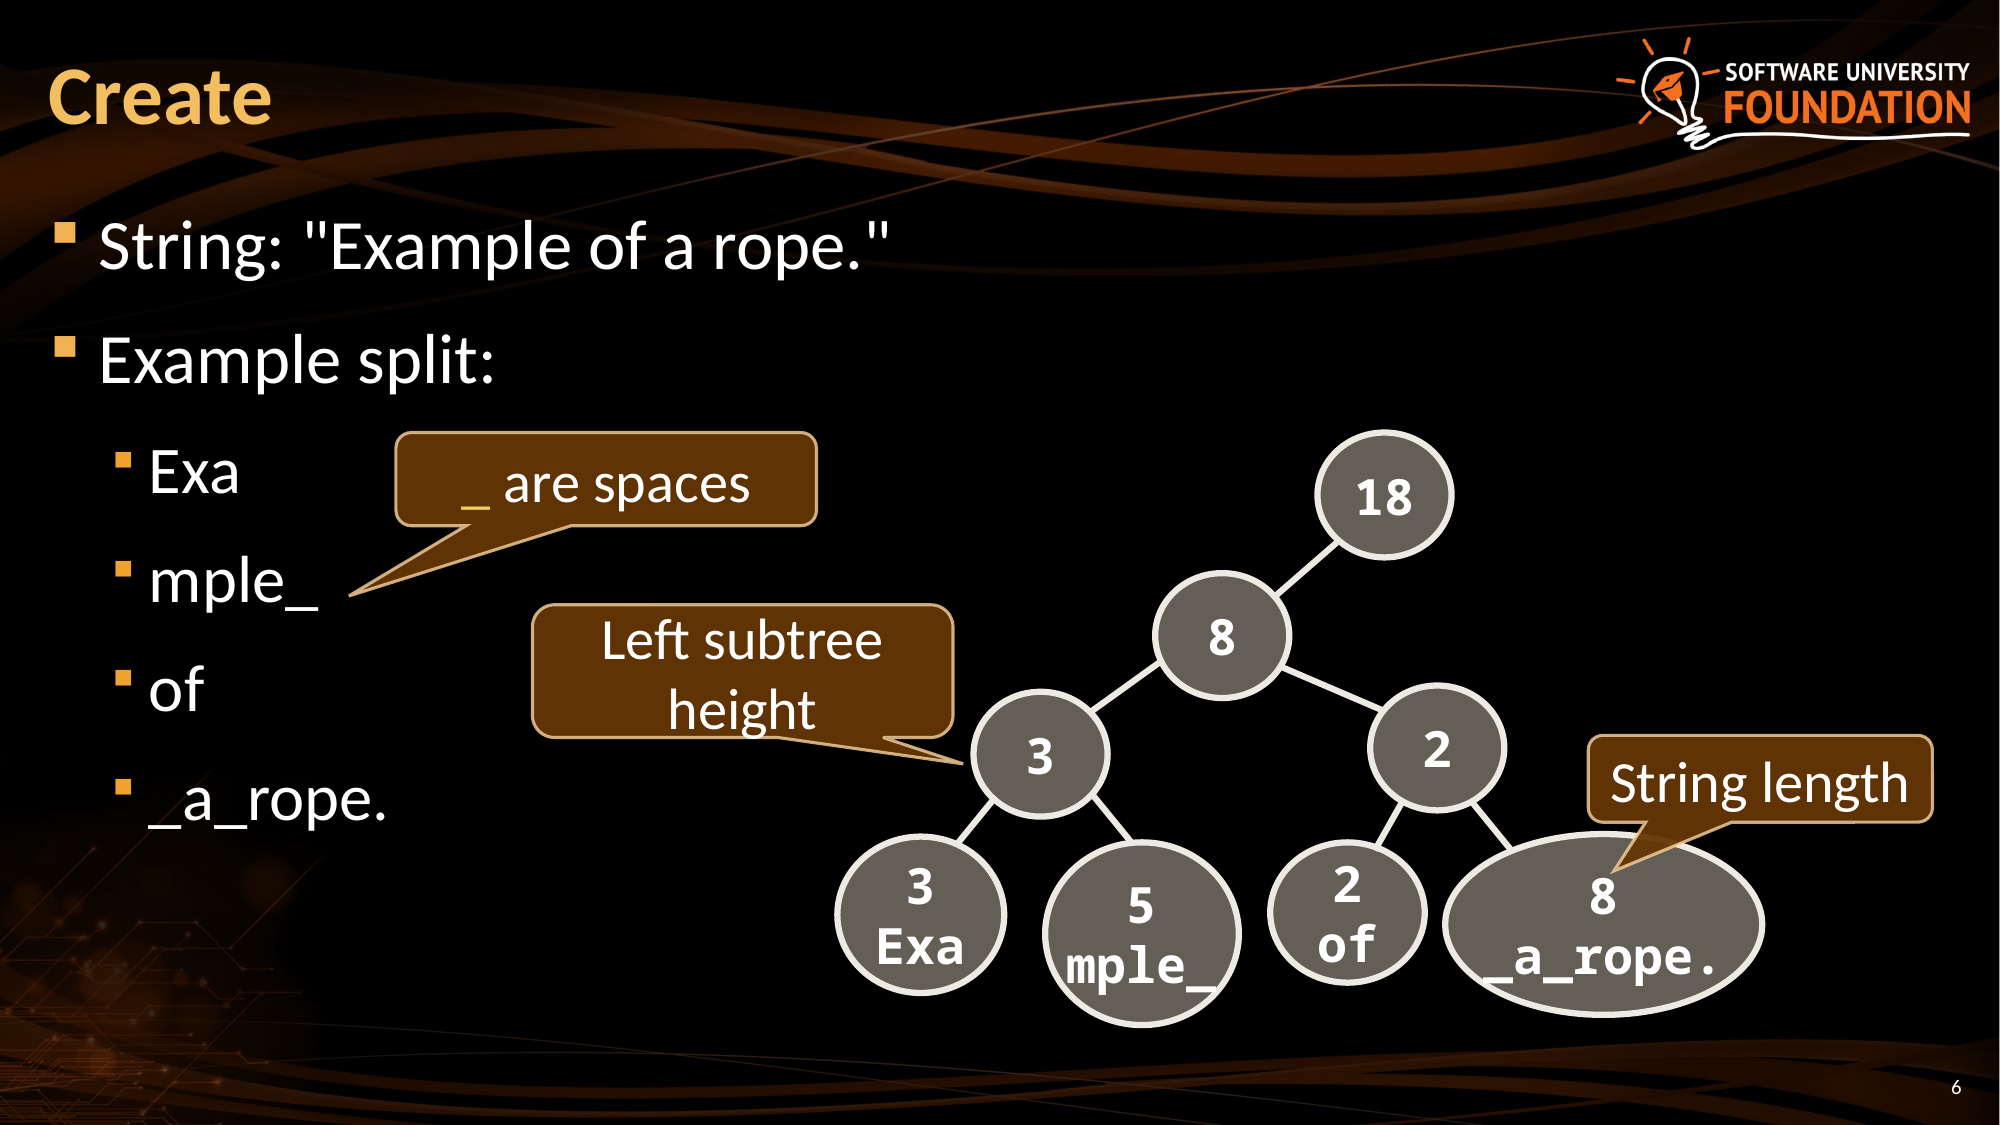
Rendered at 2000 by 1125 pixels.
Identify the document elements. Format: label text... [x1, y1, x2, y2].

text_box Left subtree height [531, 603, 964, 765]
text_box 18 [1317, 432, 1452, 558]
list String: "Example of a rope." Example split: Exa mple_ of _a_rope. [31, 188, 1968, 1103]
text_box 2 of [1270, 842, 1425, 983]
text_box 8 [1155, 573, 1290, 699]
picture [0, 0, 2000, 1125]
text_box 3 Exa [837, 836, 1005, 994]
text_box 2 [1370, 685, 1505, 811]
text_box 3 [973, 691, 1108, 817]
title Create [30, 6, 1602, 189]
text_box 5 mple_ [1045, 842, 1239, 1026]
text_box _ are spaces [348, 431, 818, 597]
text_box String length [1587, 734, 1934, 874]
text_box 8 _a_rope. [1445, 834, 1763, 1015]
